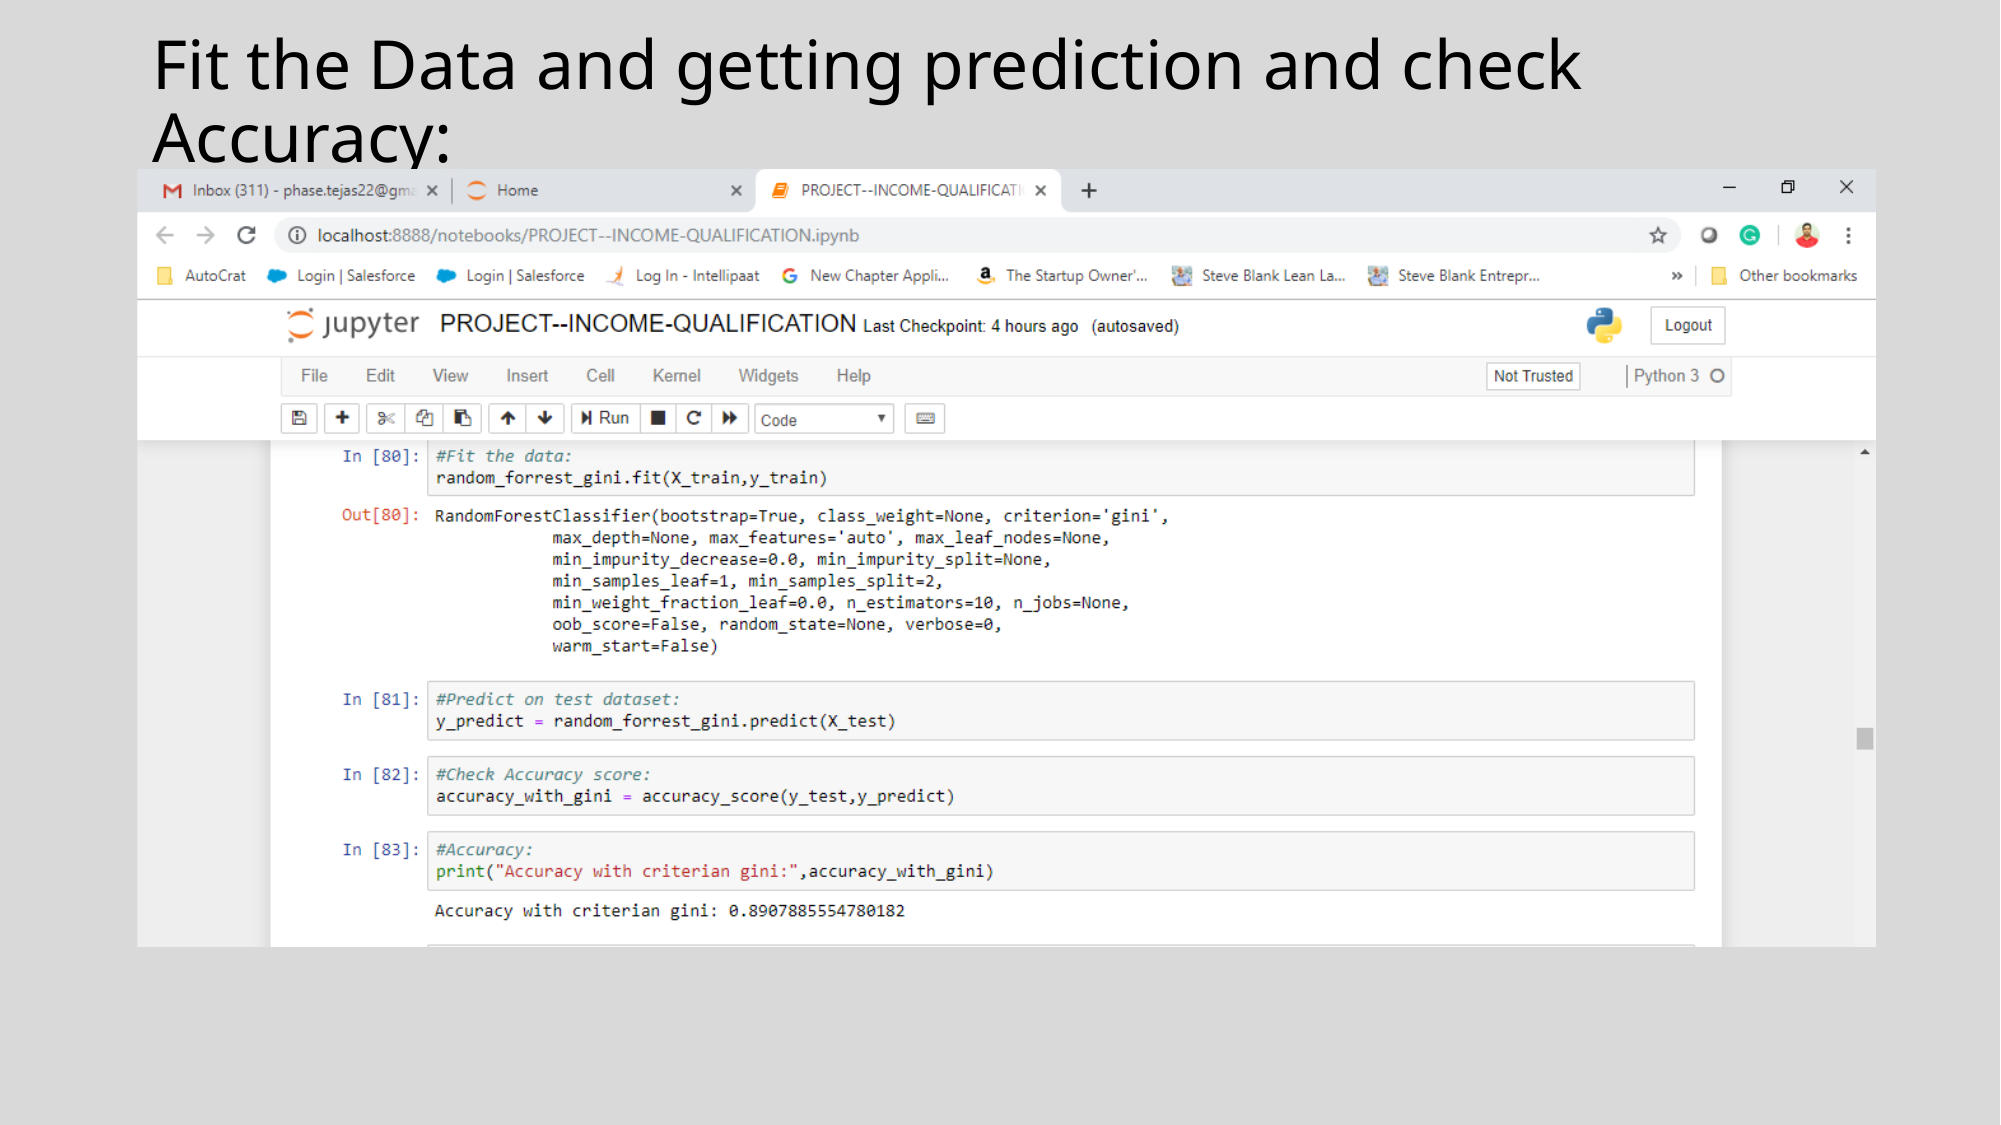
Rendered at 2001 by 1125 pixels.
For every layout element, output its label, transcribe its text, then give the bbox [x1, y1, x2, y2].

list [137, 169, 1876, 947]
title Fit the Data and getting prediction and check Accuracy: [137, 22, 1863, 169]
